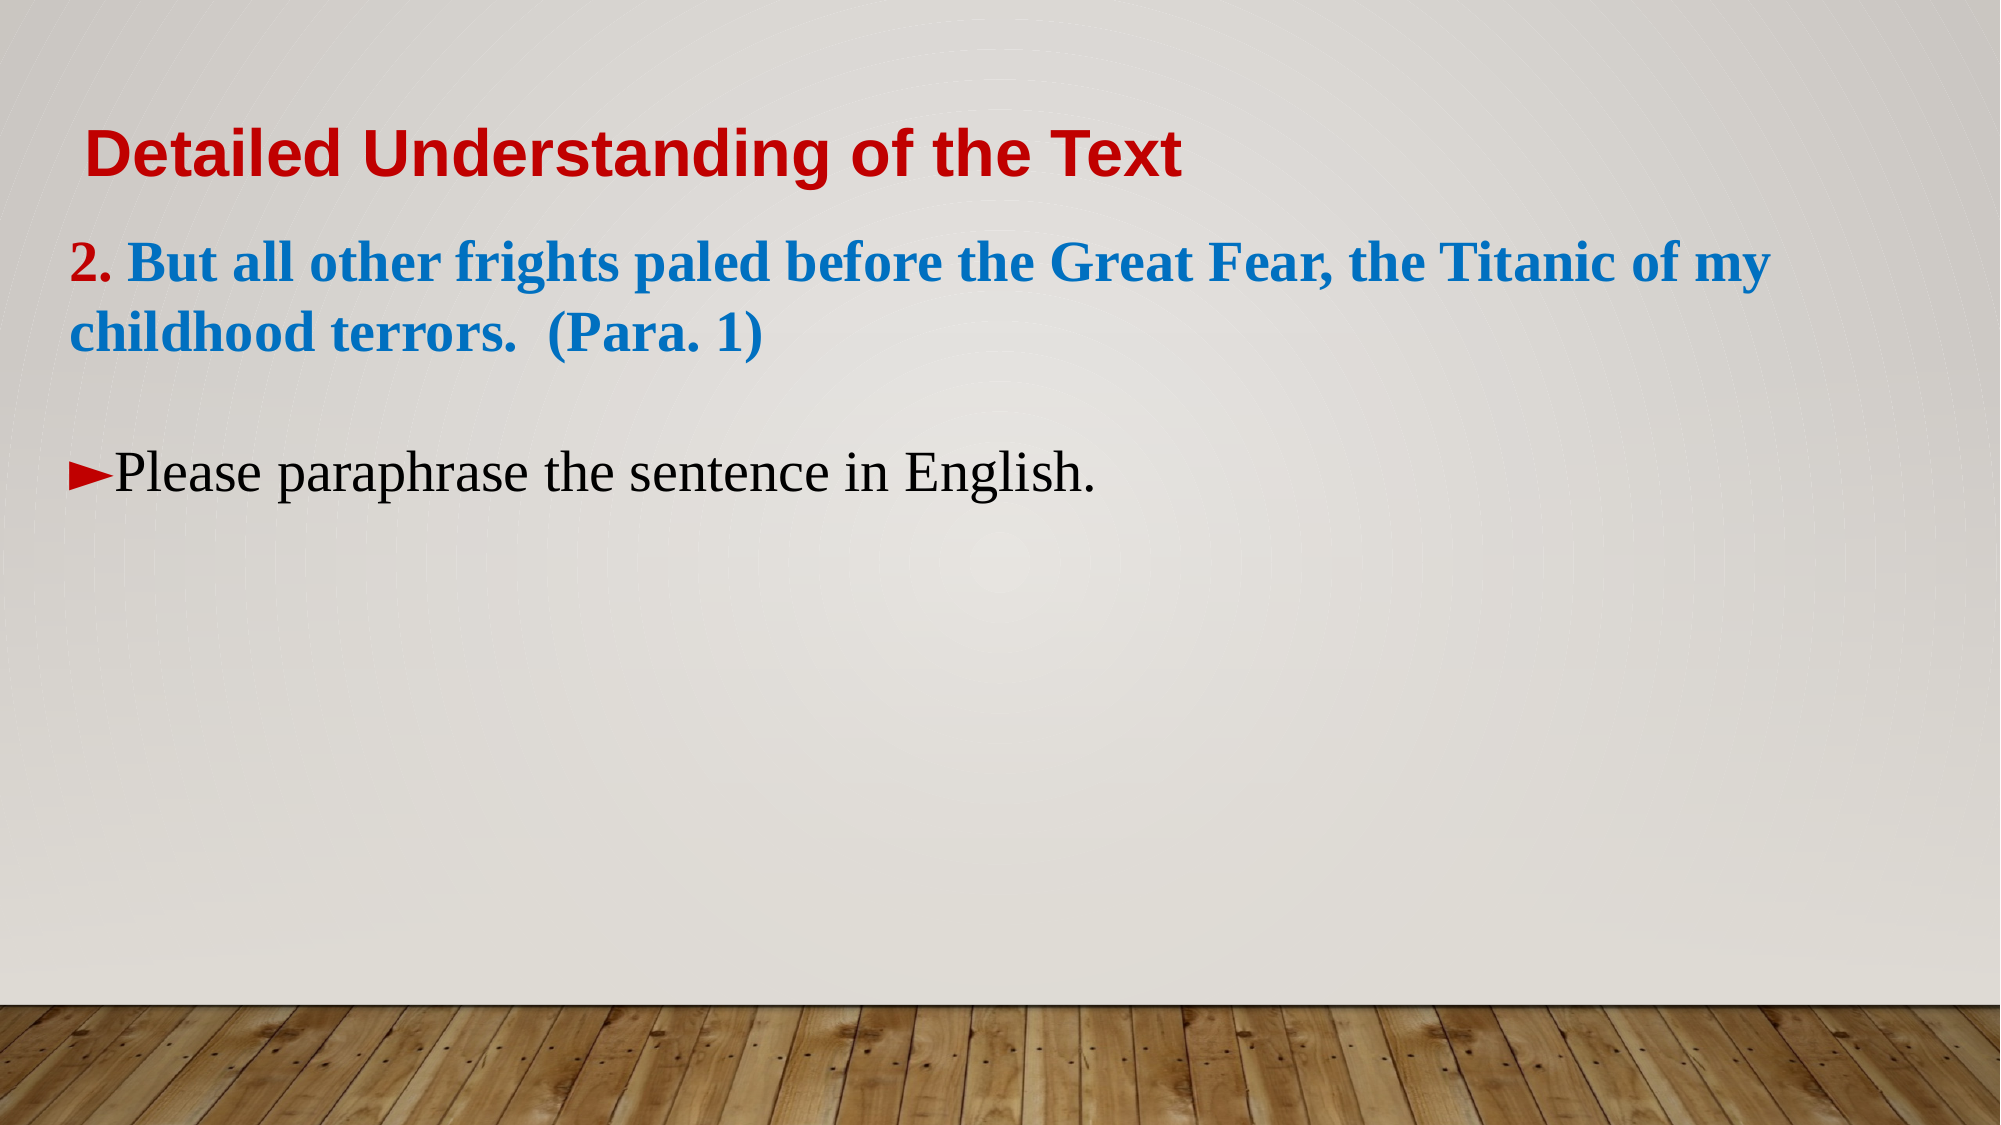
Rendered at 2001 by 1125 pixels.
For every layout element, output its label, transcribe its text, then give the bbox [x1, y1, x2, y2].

picture [0, 1005, 2000, 1125]
text_box Detailed Understanding of the Text [69, 102, 1369, 198]
text_box 2. But all other frights paled before the Great Fear, the Titanic of my childhood terrors. (Para. 1) ►Please paraphrase the sentence in English. [54, 215, 1922, 651]
